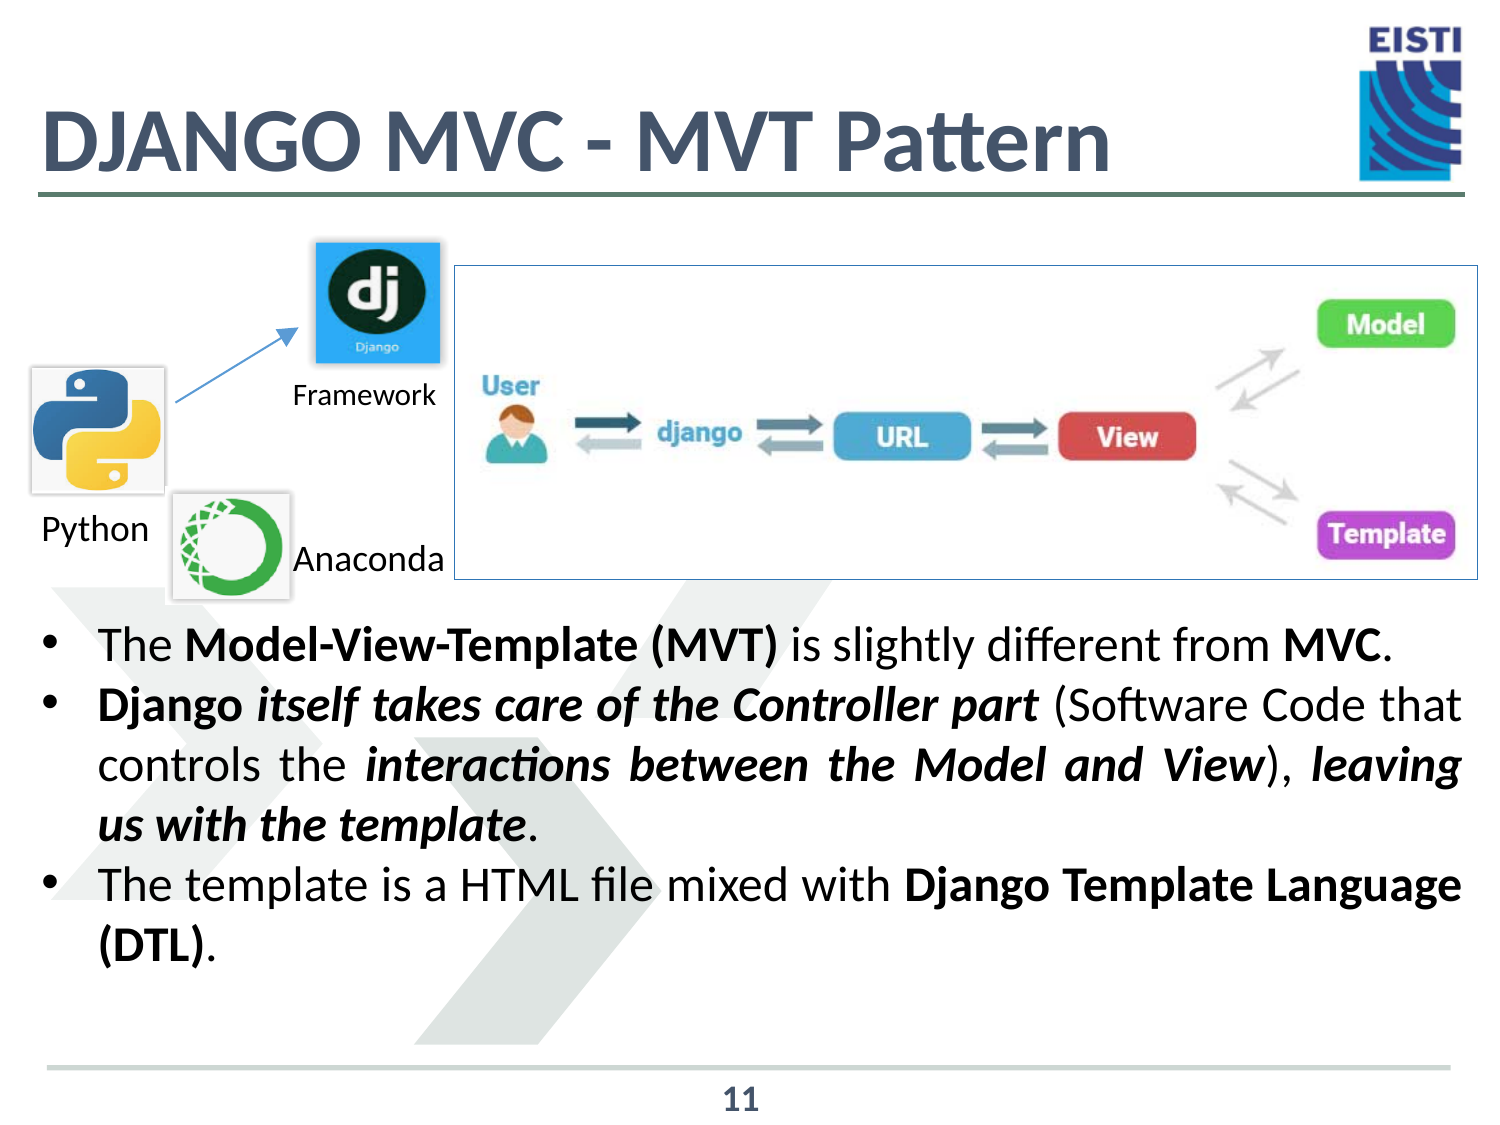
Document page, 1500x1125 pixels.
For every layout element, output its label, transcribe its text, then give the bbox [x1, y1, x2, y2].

picture [1347, 17, 1466, 183]
title DJANGO MVC - MVT Pattern [26, 72, 1321, 212]
text_box The Model-View-Template (MVT) is slightly different from MVC. Django itself takes care of the Controller part (Software Code that controls the interactions between the Model and View), leaving us with the template. The template is a HTML file mixed with Django Template Language (DTL). [26, 604, 1478, 980]
picture [473, 265, 1478, 580]
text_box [26, 233, 473, 605]
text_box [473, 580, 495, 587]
